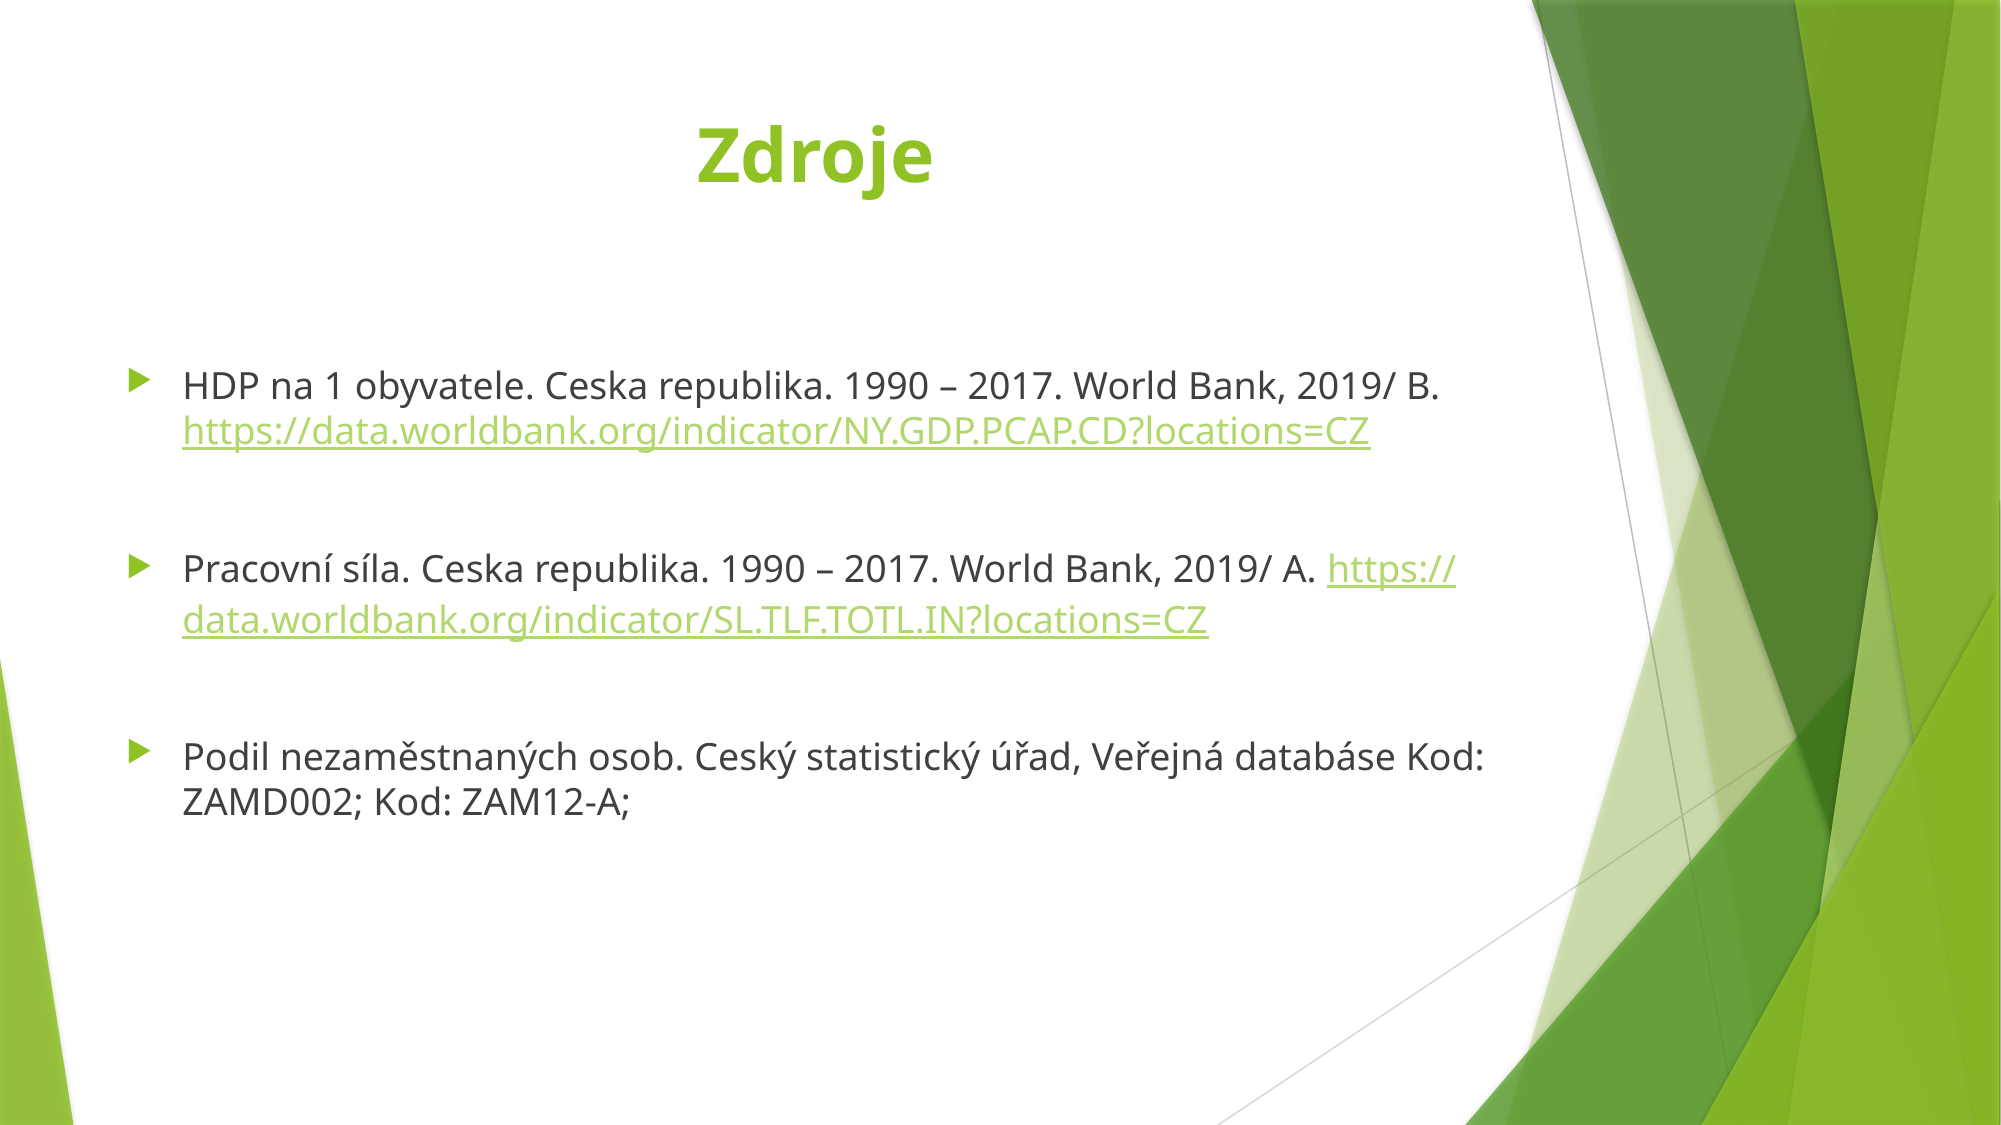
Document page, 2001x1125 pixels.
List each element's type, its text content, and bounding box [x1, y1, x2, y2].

title Zdroje [111, 99, 1522, 317]
list HDP na 1 obyvatele. Ceska republika. 1990 – 2017. World Bank, 2019/ B. https://data.worldbank.org/indicator/NY.GDP.PCAP.CD?locations=CZ Pracovní síla. Ceska republika. 1990 – 2017. World Bank, 2019/ A. https://data.worldbank.org/indicator/SL.TLF.TOTL.IN?locations=CZ Podil nezaměstnaných osob. Ceský statistický úřad, Veřejná databáse Kod: ZAMD002; Kod: ZAM12-A; [111, 354, 1522, 992]
